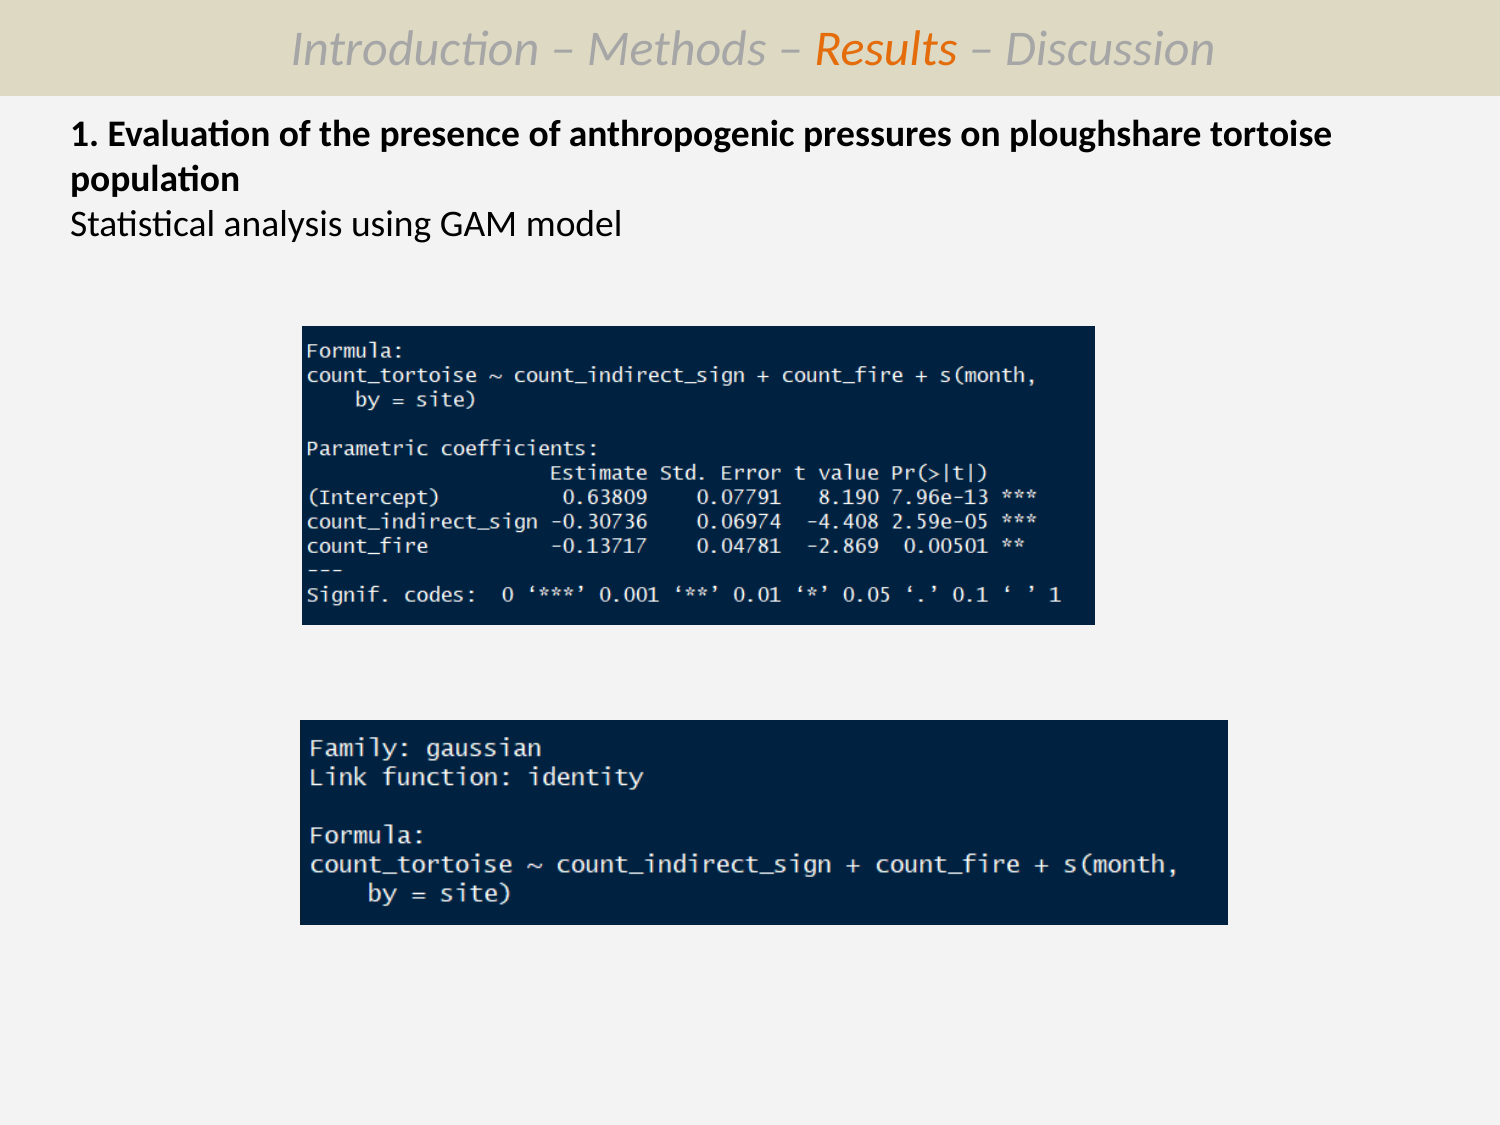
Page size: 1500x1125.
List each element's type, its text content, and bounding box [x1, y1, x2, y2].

text_box Introduction – Methods – Results – Discussion [0, 0, 1500, 96]
picture [302, 325, 1096, 625]
picture [299, 719, 1229, 925]
text_box 1. Evaluation of the presence of anthropogenic pressures on ploughshare tortoise population Statistical analysis using GAM model [55, 101, 1403, 342]
